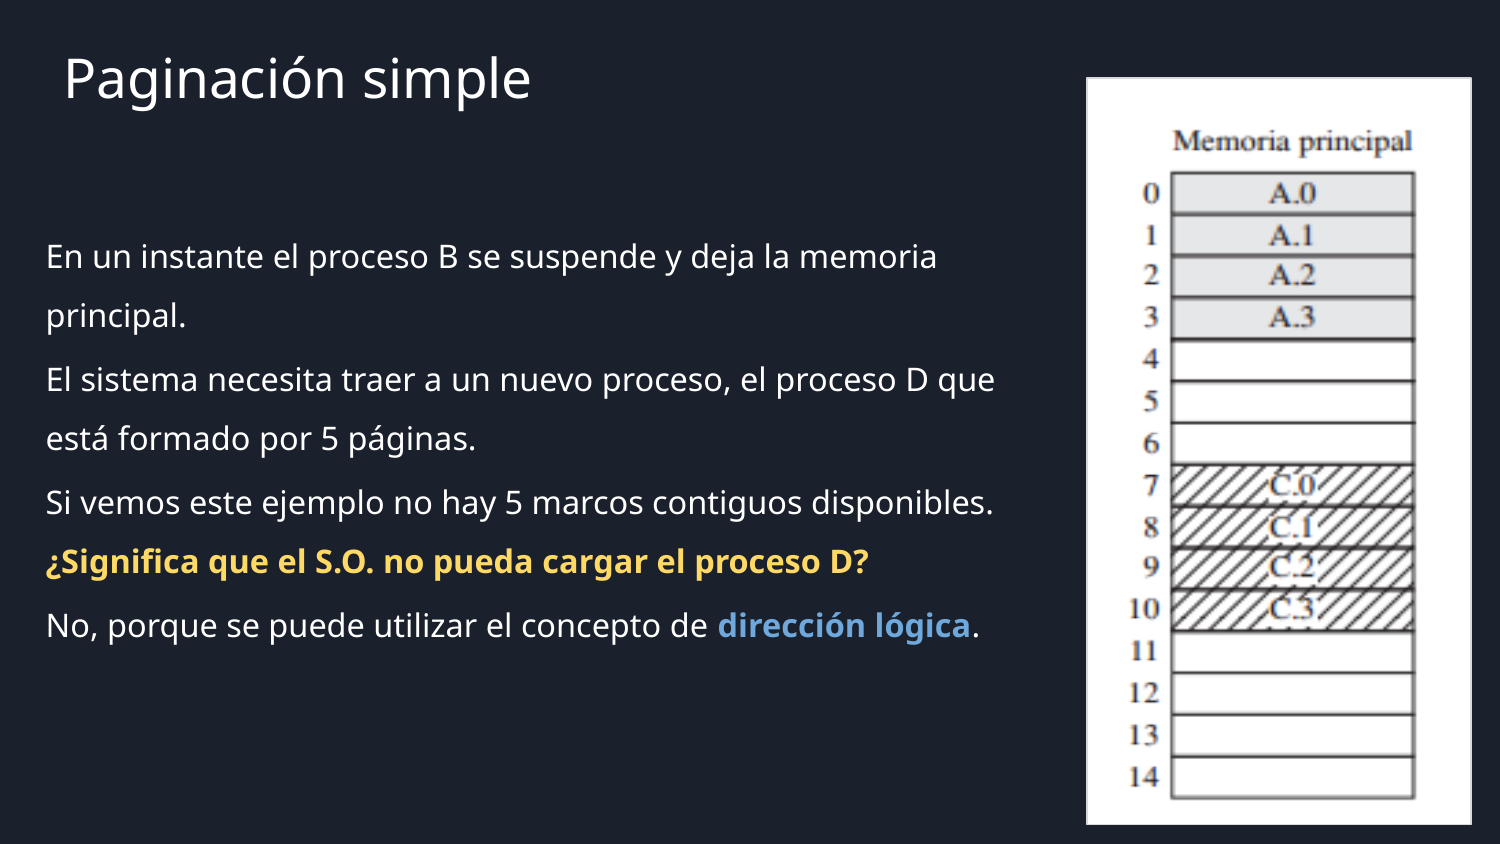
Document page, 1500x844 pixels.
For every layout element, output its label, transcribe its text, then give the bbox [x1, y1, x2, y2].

list En un instante el proceso B se suspende y deja la memoria principal. El sistema necesita traer a un nuevo proceso, el proceso D que está formado por 5 páginas. Si vemos este ejemplo no hay 5 marcos contiguos disponibles. ¿Significa que el S.O. no pueda cargar el proceso D? No, porque se puede utilizar el concepto de dirección lógica. [30, 201, 1034, 728]
title Paginación simple [48, 28, 1310, 121]
picture [1101, 120, 1456, 809]
text_box [1086, 77, 1472, 825]
